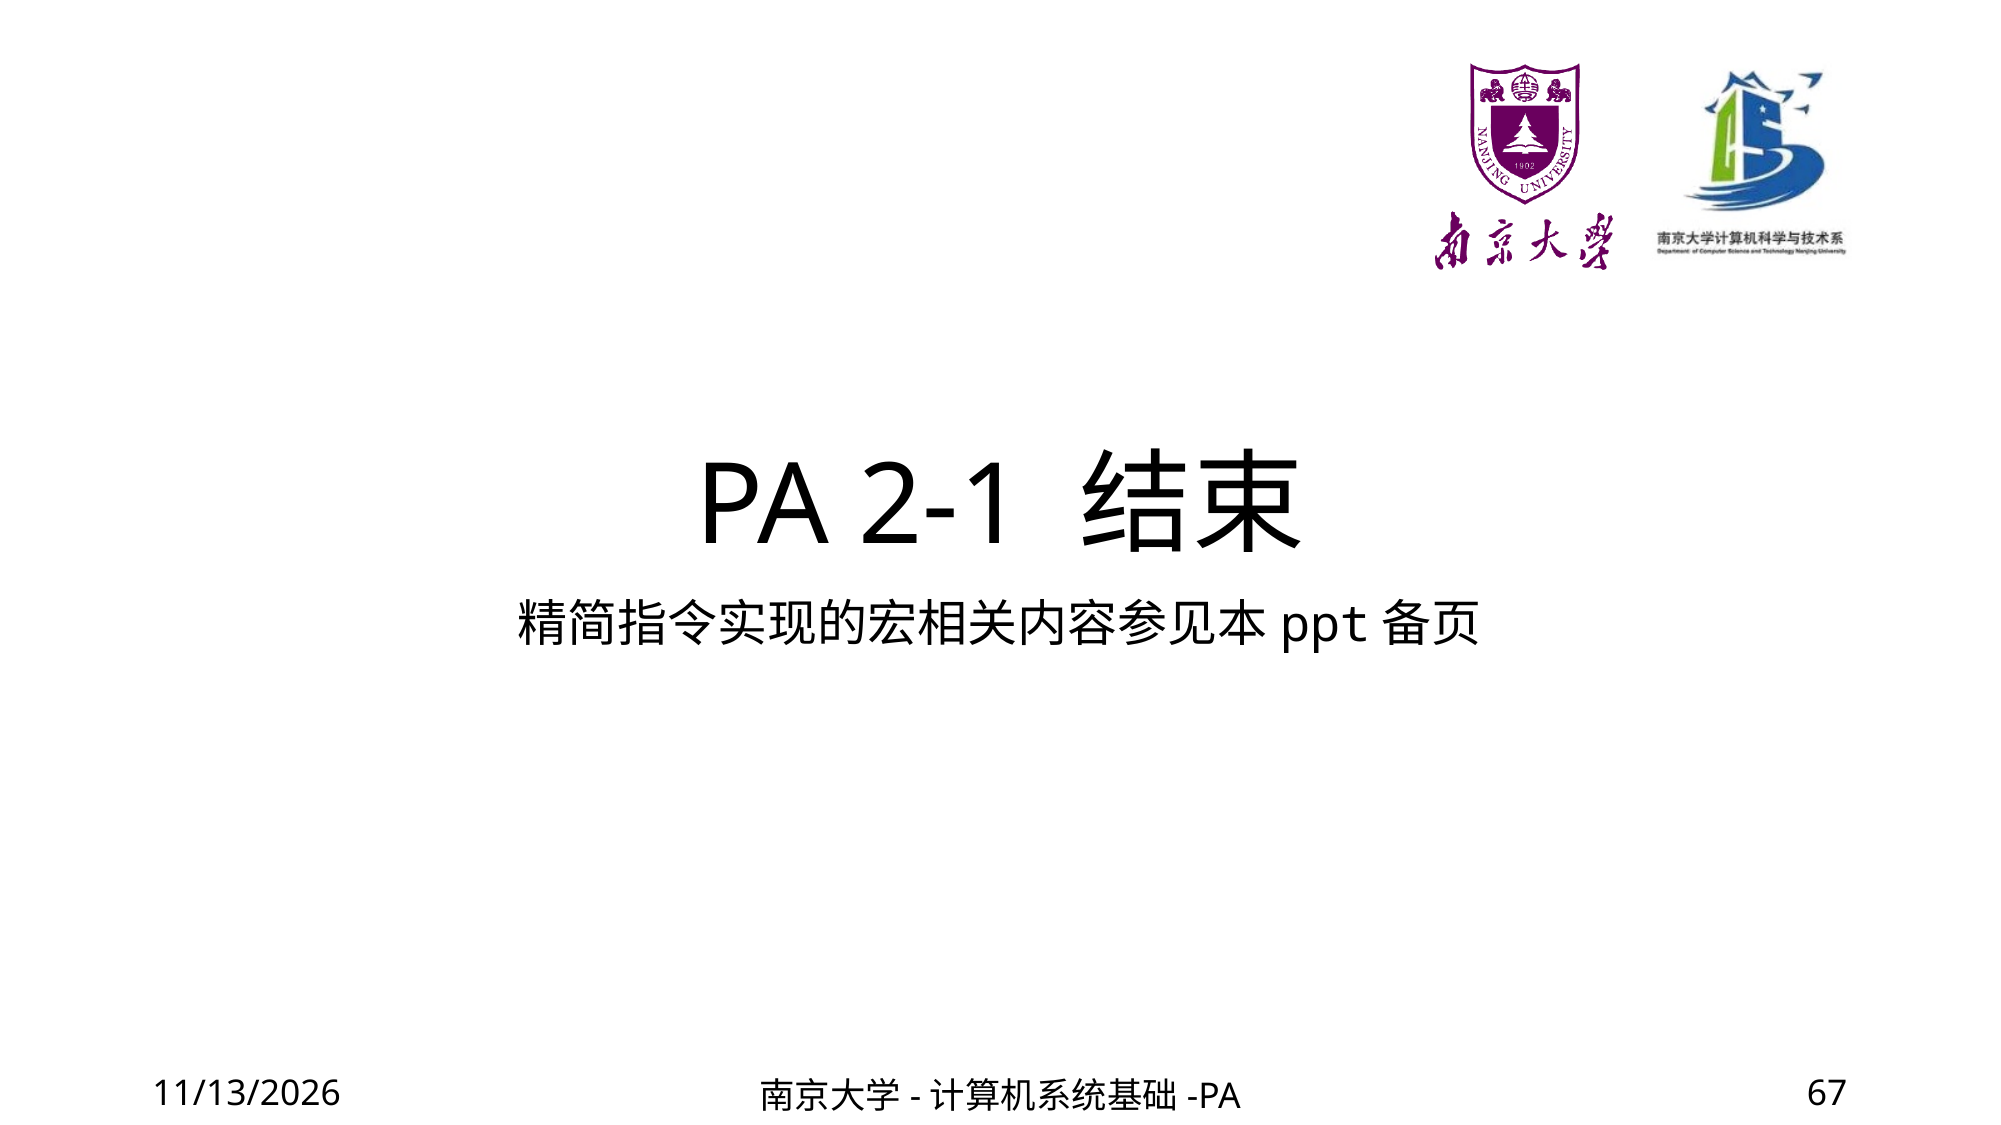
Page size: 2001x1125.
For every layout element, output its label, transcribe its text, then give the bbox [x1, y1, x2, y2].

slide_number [137, 1064, 588, 1125]
footer 南京大学-计算机系统基础-PA [662, 1064, 1338, 1125]
title PA 2-1 结束 [249, 184, 1750, 576]
slide_number 67 [1412, 1064, 1863, 1125]
picture [1641, 49, 1863, 284]
subtitle 精简指令实现的宏相关内容参见本ppt备页 [249, 590, 1750, 863]
picture [1435, 63, 1613, 184]
